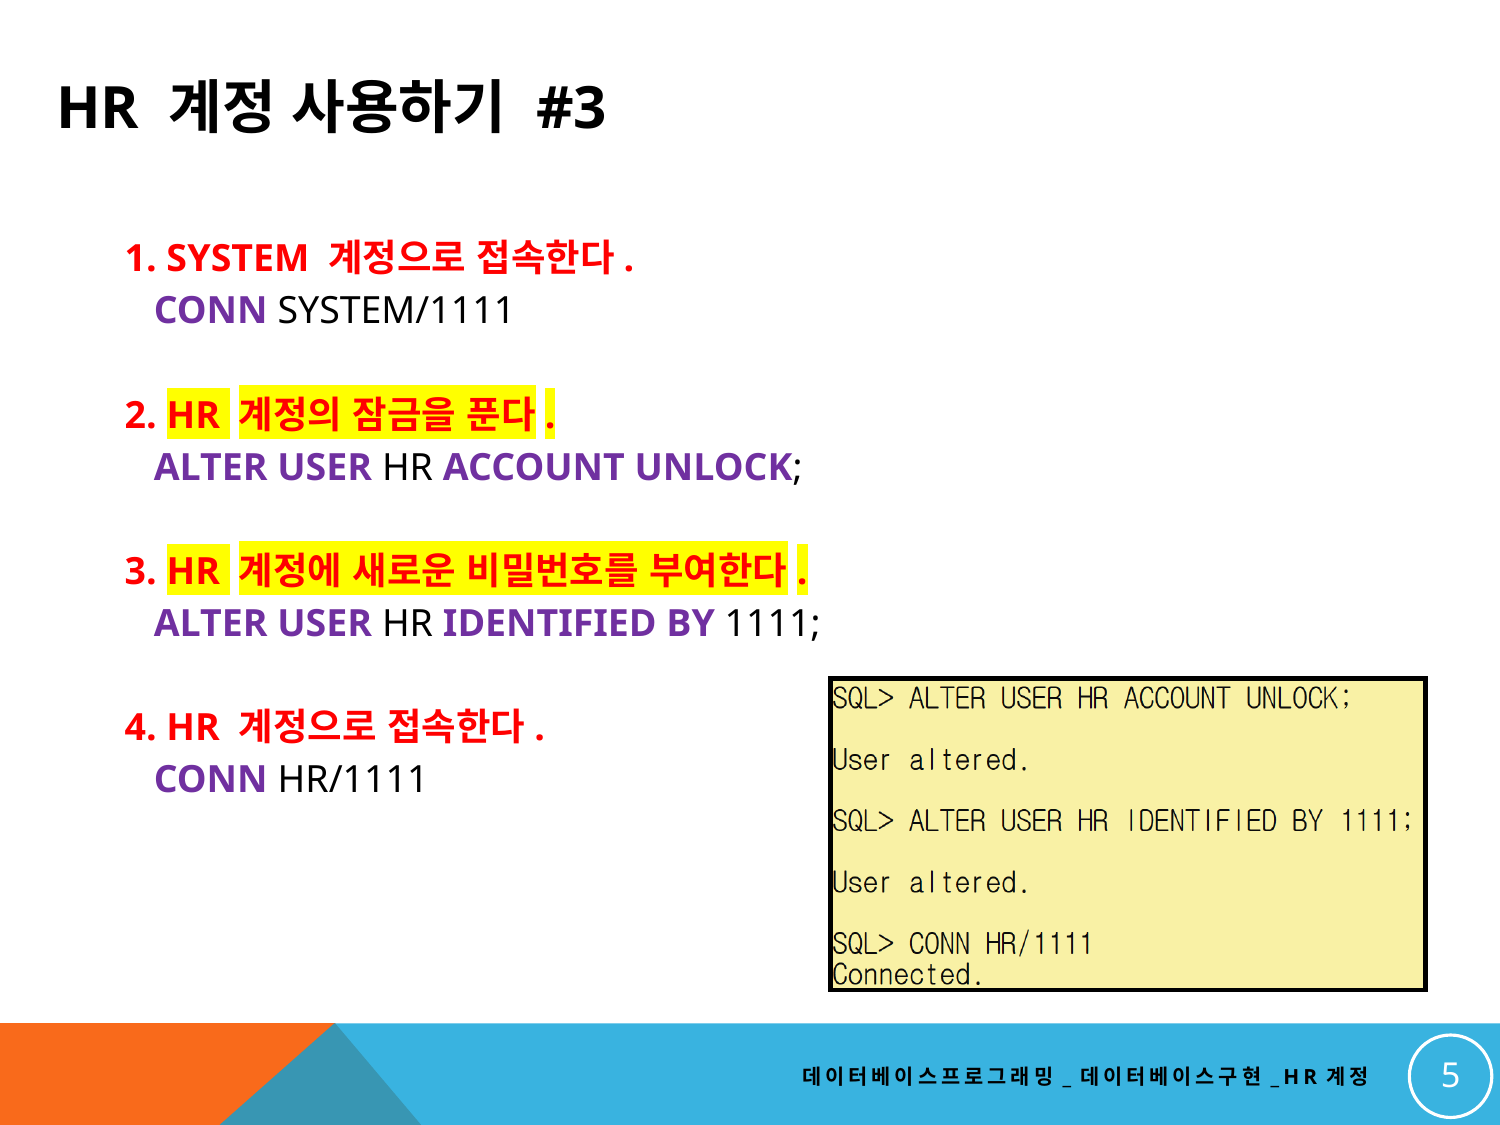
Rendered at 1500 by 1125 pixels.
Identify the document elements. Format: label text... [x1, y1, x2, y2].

slide_number 5 [1407, 1033, 1494, 1120]
footer 데이터베이스프로그래밍_데이터베이스구현_HR계정 [608, 1053, 1384, 1099]
title HR 계정 사용하기 #3 [41, 60, 1276, 150]
text_box 1. SYSTEM 계정으로 접속한다. CONN SYSTEM/1111 2. HR 계정의 잠금을 푼다. ALTER USER HR ACCOUNT UNLOCK; 3. HR 계정에 새로운 비밀번호를 부여한다. ALTER USER HR IDENTIFIED BY 1111; 4. HR 계정으로 접속한다. CONN HR/1111 [109, 219, 1388, 808]
picture [832, 680, 1424, 988]
